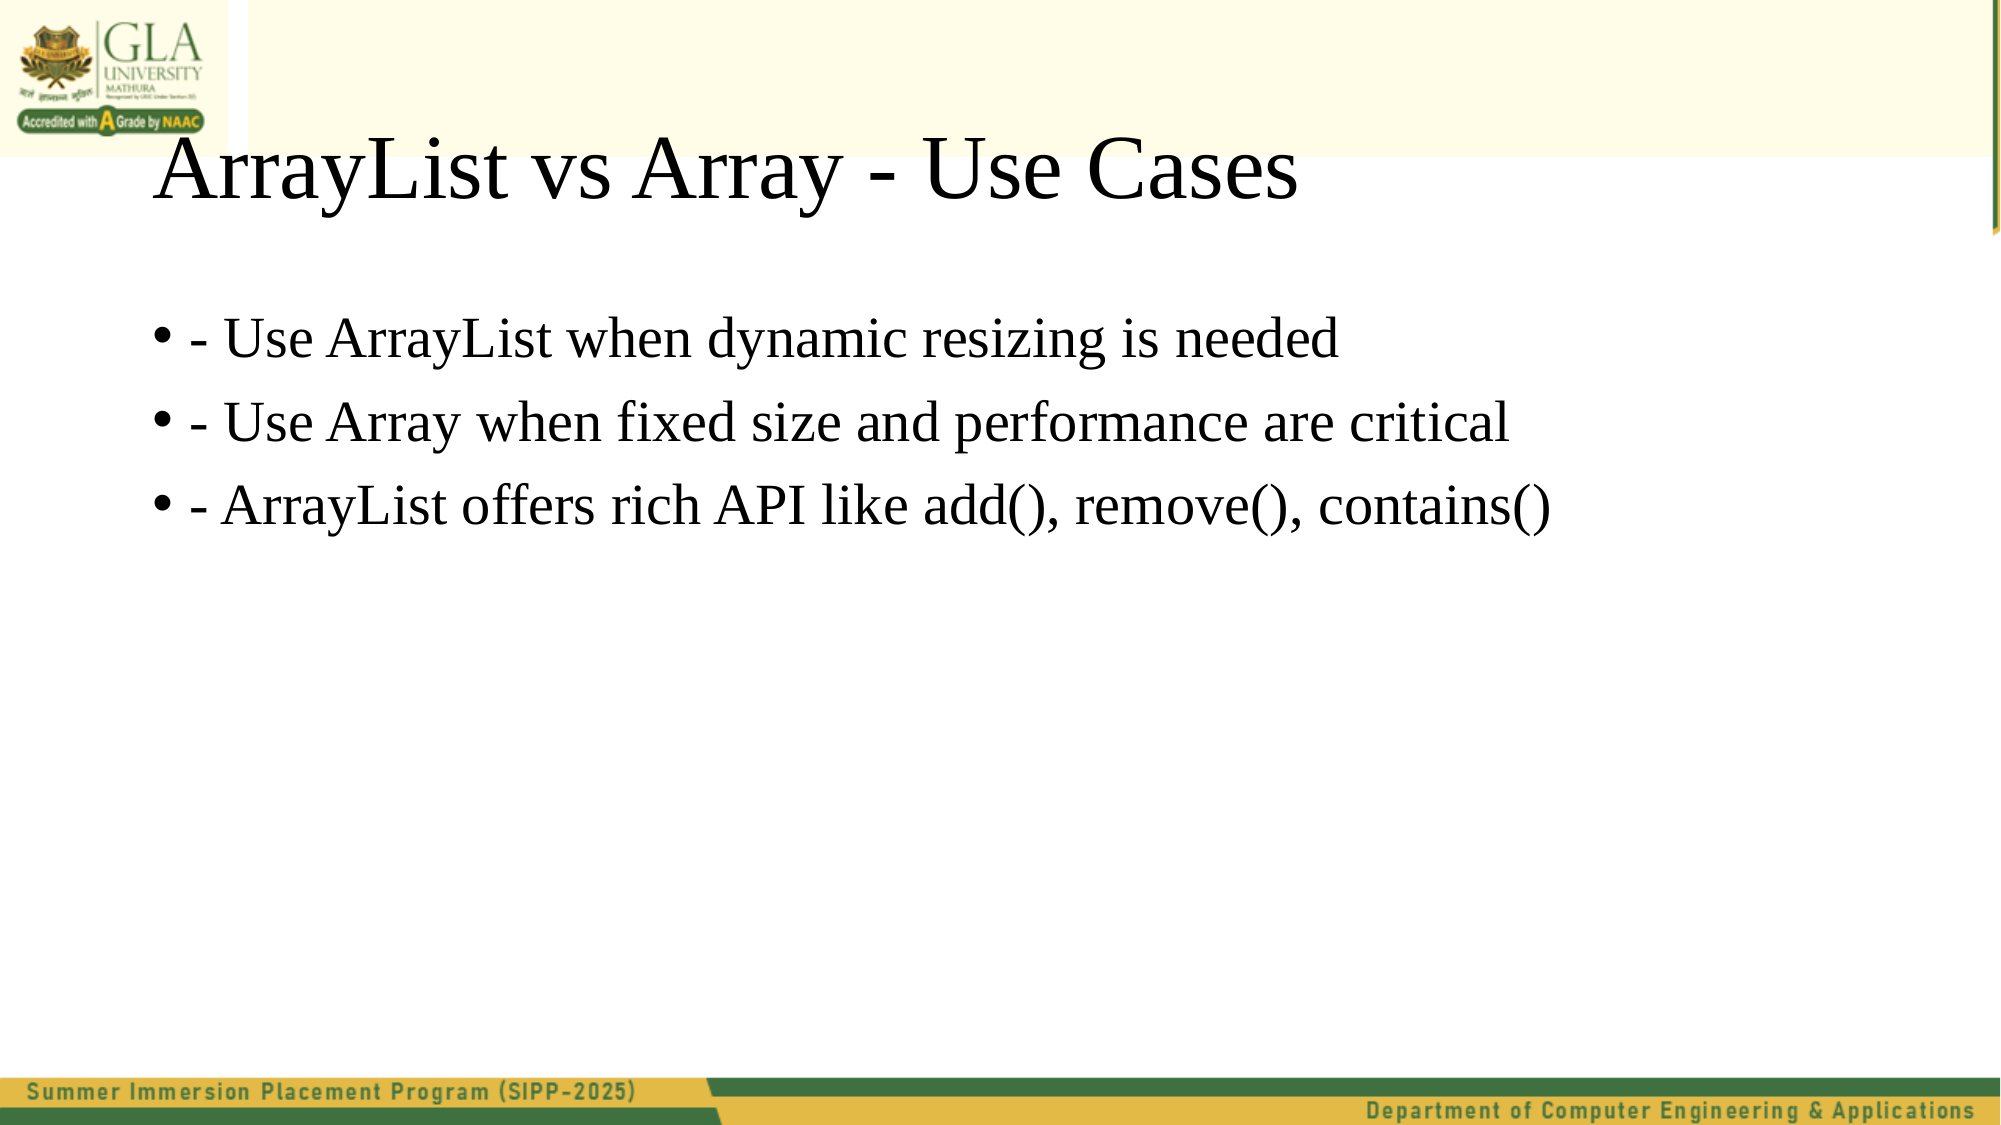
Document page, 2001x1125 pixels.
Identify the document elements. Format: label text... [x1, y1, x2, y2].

list - Use ArrayList when dynamic resizing is needed - Use Array when fixed size and performance are critical - ArrayList offers rich API like add(), remove(), contains() [137, 299, 1863, 1014]
title ArrayList vs Array - Use Cases [137, 59, 1863, 278]
picture [0, 0, 2001, 1125]
